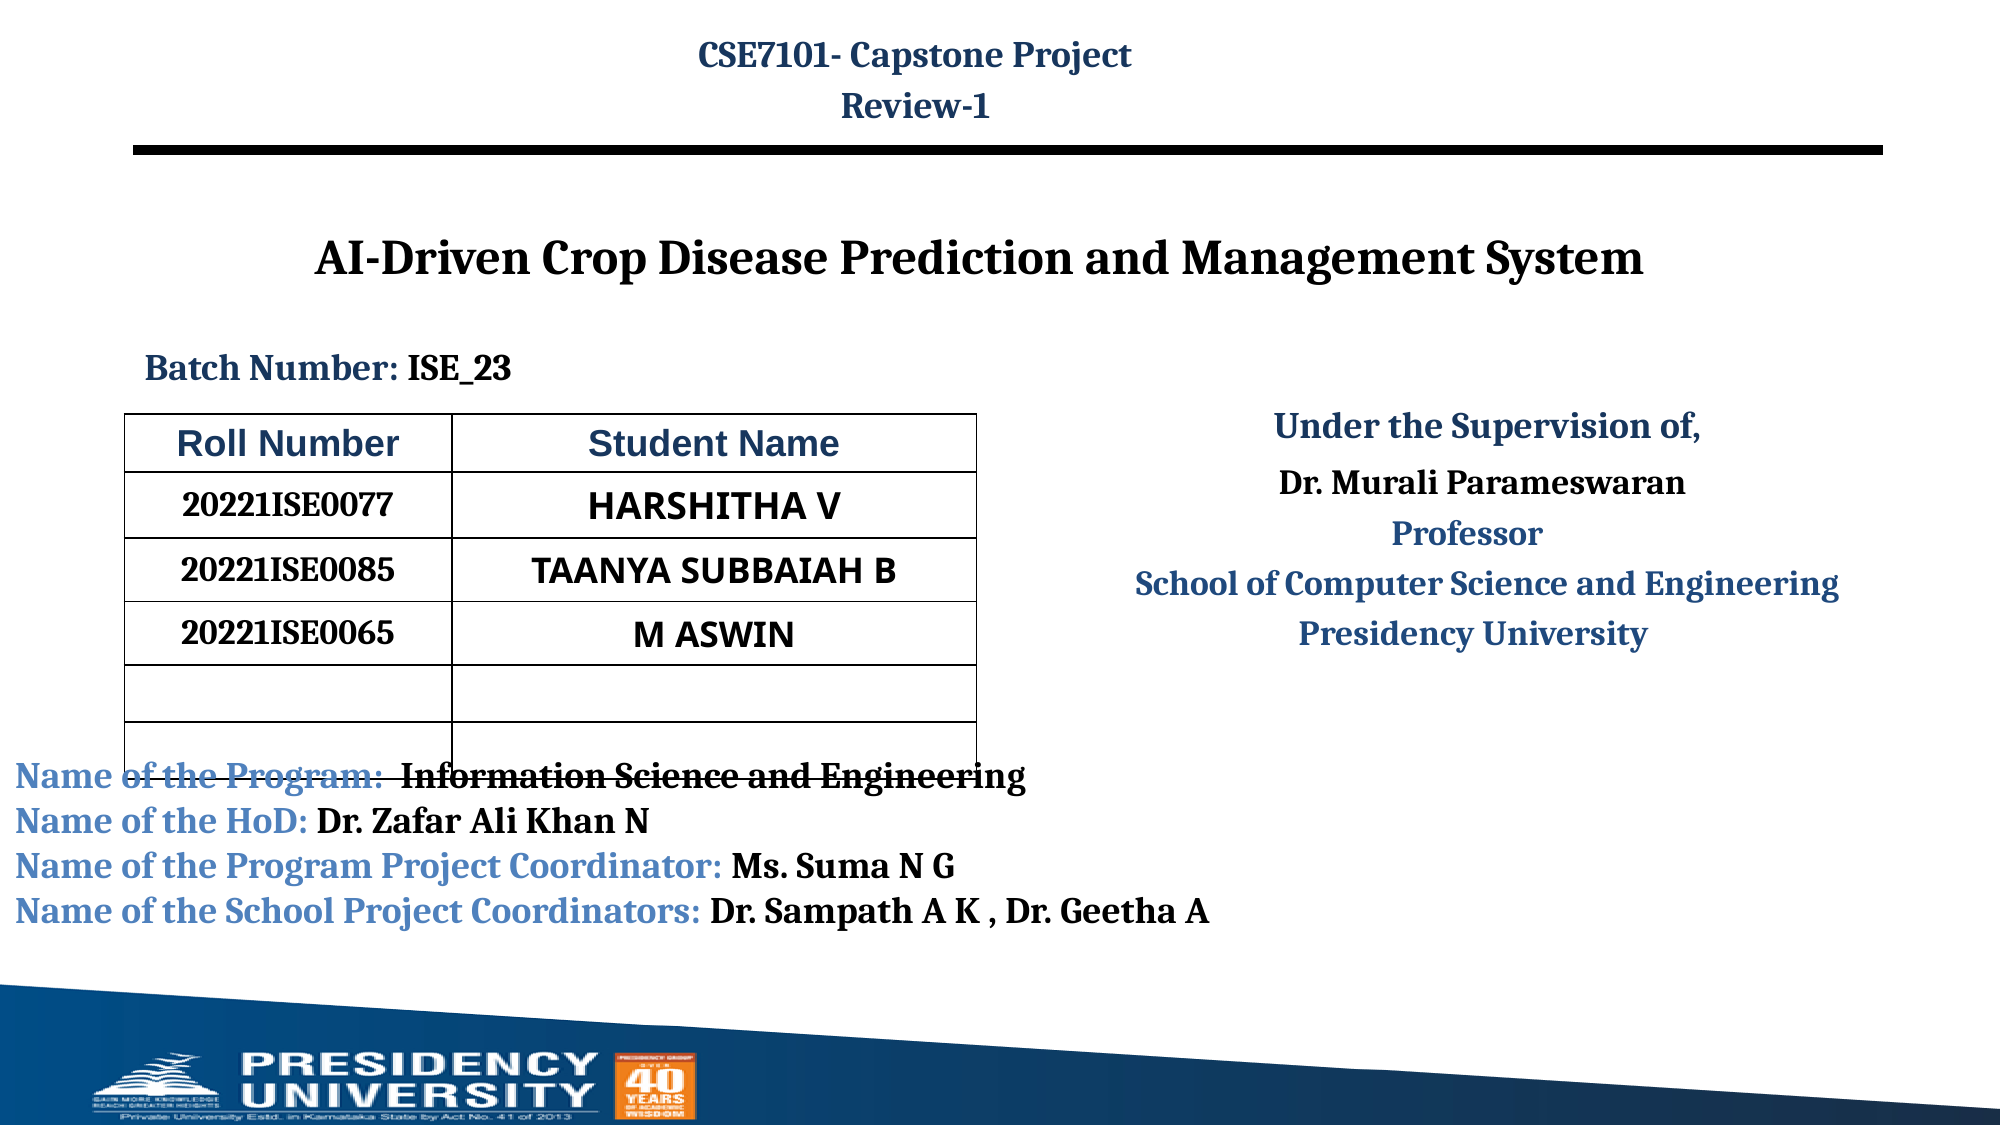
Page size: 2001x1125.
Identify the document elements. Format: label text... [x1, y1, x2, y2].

picture [0, 1000, 2000, 1125]
table_cell HARSHITHA V [453, 473, 976, 537]
table_cell [453, 666, 976, 721]
table_cell [453, 723, 976, 743]
table_cell 20221ISE0077 [125, 473, 451, 537]
table_cell [125, 666, 451, 721]
table_cell M ASWIN [453, 602, 976, 664]
text_box Under the Supervision of, Dr. Murali Parameswaran Professor School of Computer Science and Engineering Presidency University [1004, 393, 1971, 712]
table_cell TAANYA SUBBAIAH B [453, 539, 976, 601]
text_box CSE7101- Capstone Project Review-1 [464, 22, 1367, 142]
title AI-Driven Crop Disease Prediction and Management System [129, 175, 1830, 334]
table_header Student Name [453, 415, 976, 471]
table_cell 20221ISE0065 [125, 602, 451, 664]
subtitle Batch Number: ISE_23 [129, 335, 850, 413]
table_cell [125, 723, 451, 743]
table_cell 20221ISE0085 [125, 539, 451, 601]
table_header Roll Number [125, 415, 451, 471]
text_box Name of the Program: Information Science and Engineering Name of the HoD: Dr. Zafar Ali Khan N Name of the Program Project Coordinator: Ms. Suma N G Name of the School Project Coordinators: Dr. Sampath A K , Dr. Geetha A [0, 743, 2000, 1000]
